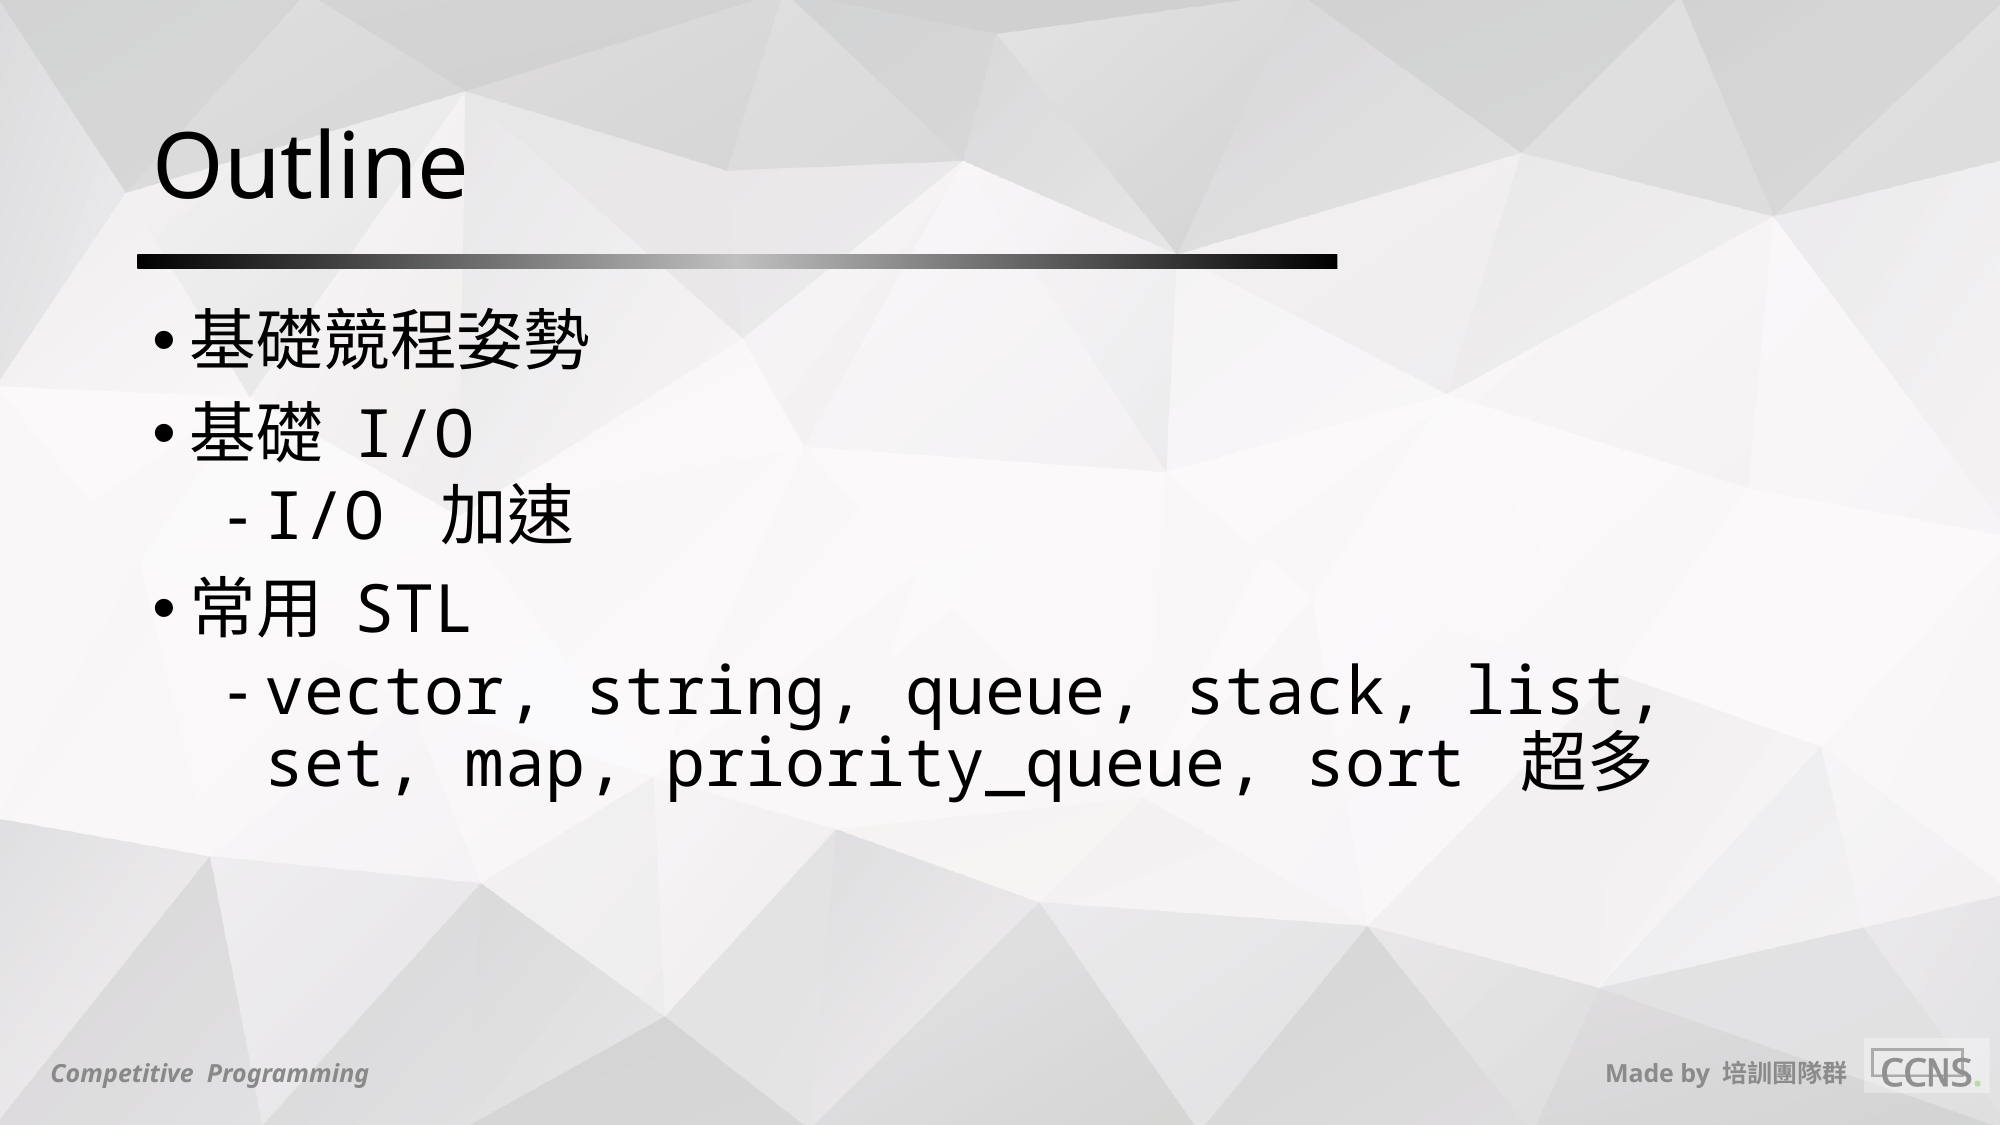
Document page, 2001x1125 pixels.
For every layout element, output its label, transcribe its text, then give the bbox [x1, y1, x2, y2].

title Outline [137, 59, 1863, 278]
picture [0, 0, 2000, 1125]
list 基礎競程姿勢 基礎 I/O I/O 加速 常用 STL vector, string, queue, stack, list, set, map, priority_queue, sort 超多 [137, 299, 1863, 1014]
